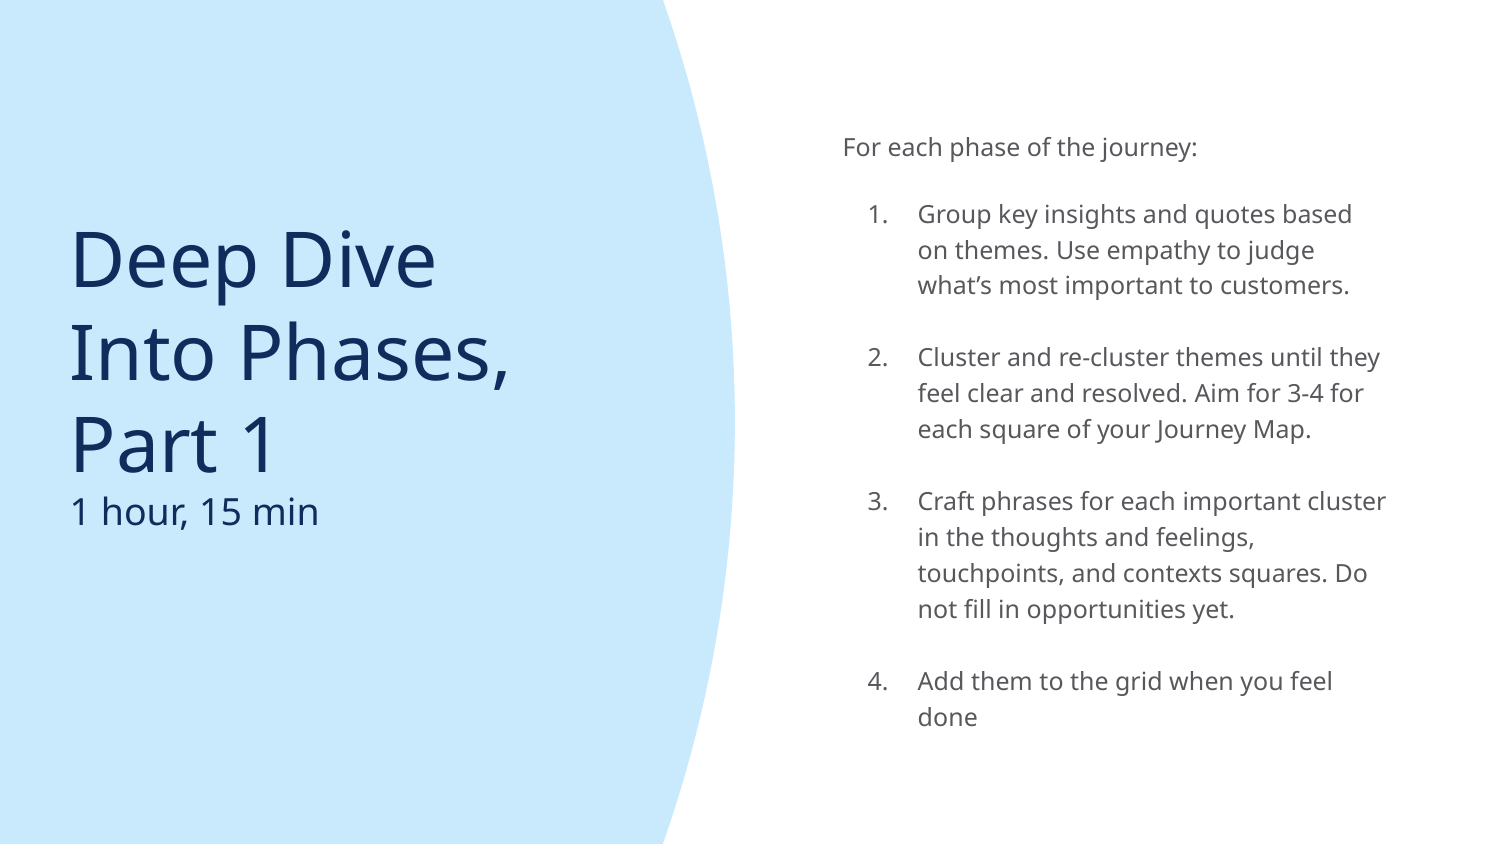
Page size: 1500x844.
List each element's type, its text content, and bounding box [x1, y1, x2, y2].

list For each phase of the journey: Group key insights and quotes based on themes. Use empathy to judge what’s most important to customers. Cluster and re-cluster themes until they feel clear and resolved. Aim for 3-4 for each square of your Journey Map. Craft phrases for each important cluster in the thoughts and feelings, touchpoints, and contexts squares. Do not fill in opportunities yet. Add them to the grid when you feel done [839, 122, 1393, 737]
title Deep Dive Into Phases, Part 1 1 hour, 15 min [66, 207, 587, 332]
